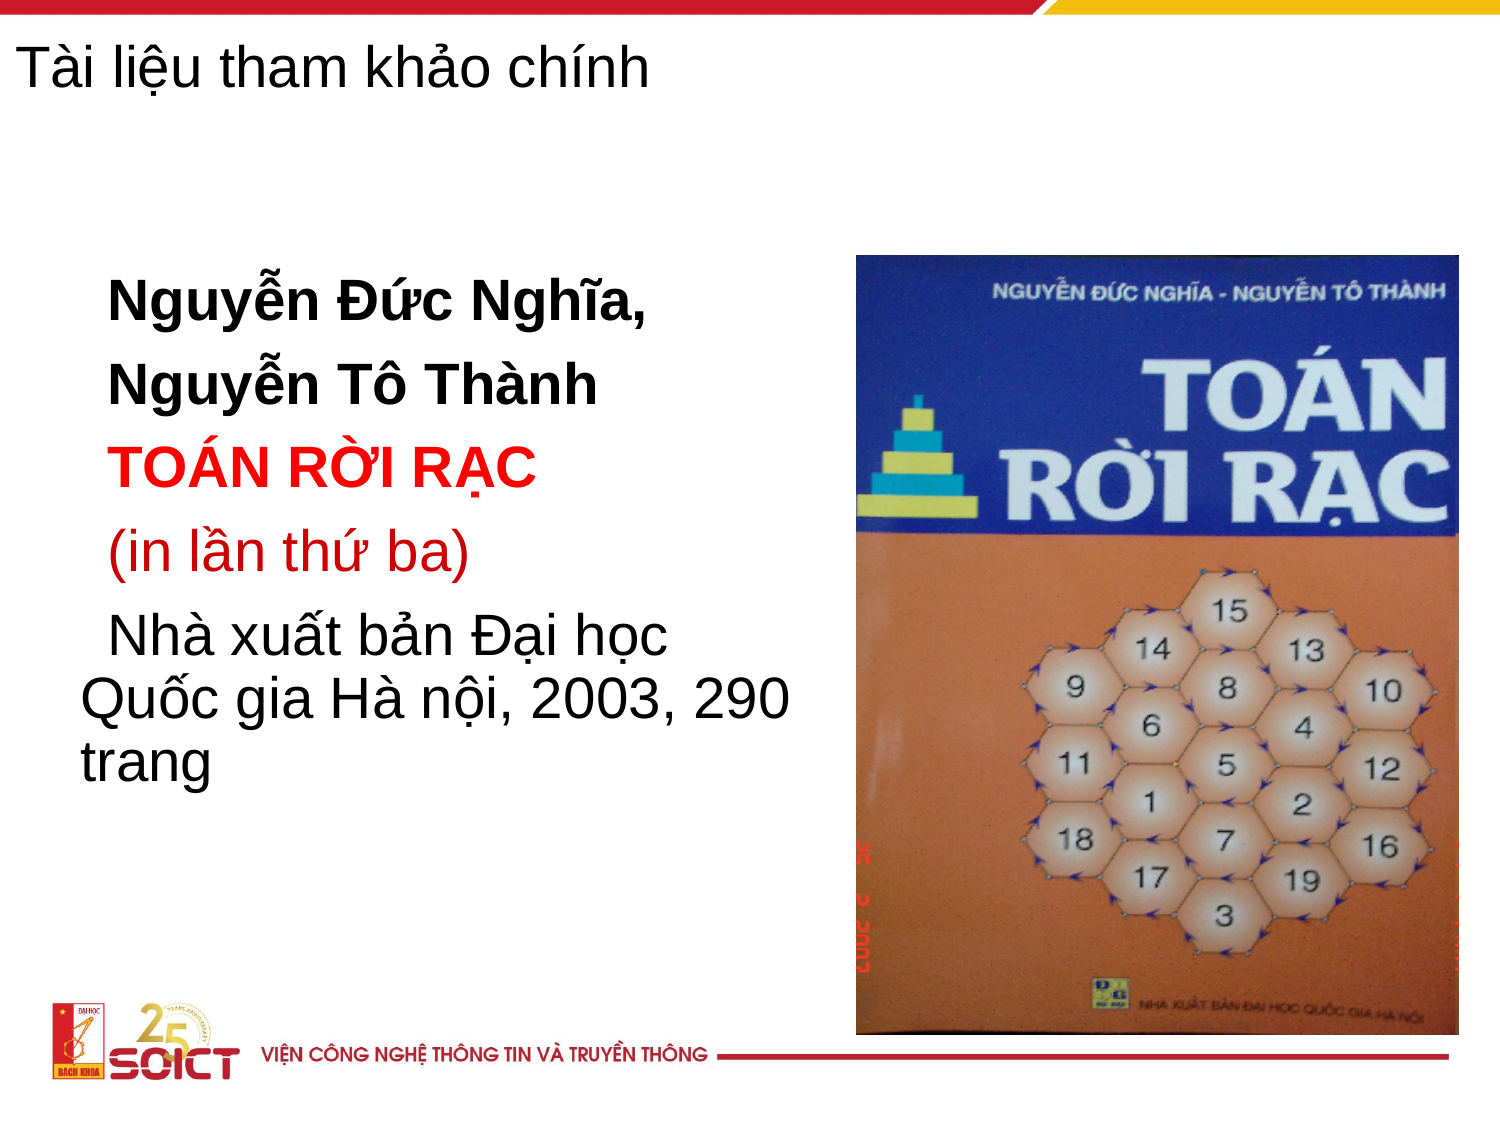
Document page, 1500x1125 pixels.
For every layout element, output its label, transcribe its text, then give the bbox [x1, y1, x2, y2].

picture [0, 138, 1500, 1125]
title Tài liệu tham khảo chính [0, 0, 1500, 138]
list Nguyễn Đức Nghĩa, Nguyễn Tô Thành TOÁN RỜI RẠC (in lần thứ ba) Nhà xuất bản Đại học Quốc gia Hà nội, 2003, 290 trang [27, 262, 810, 1005]
